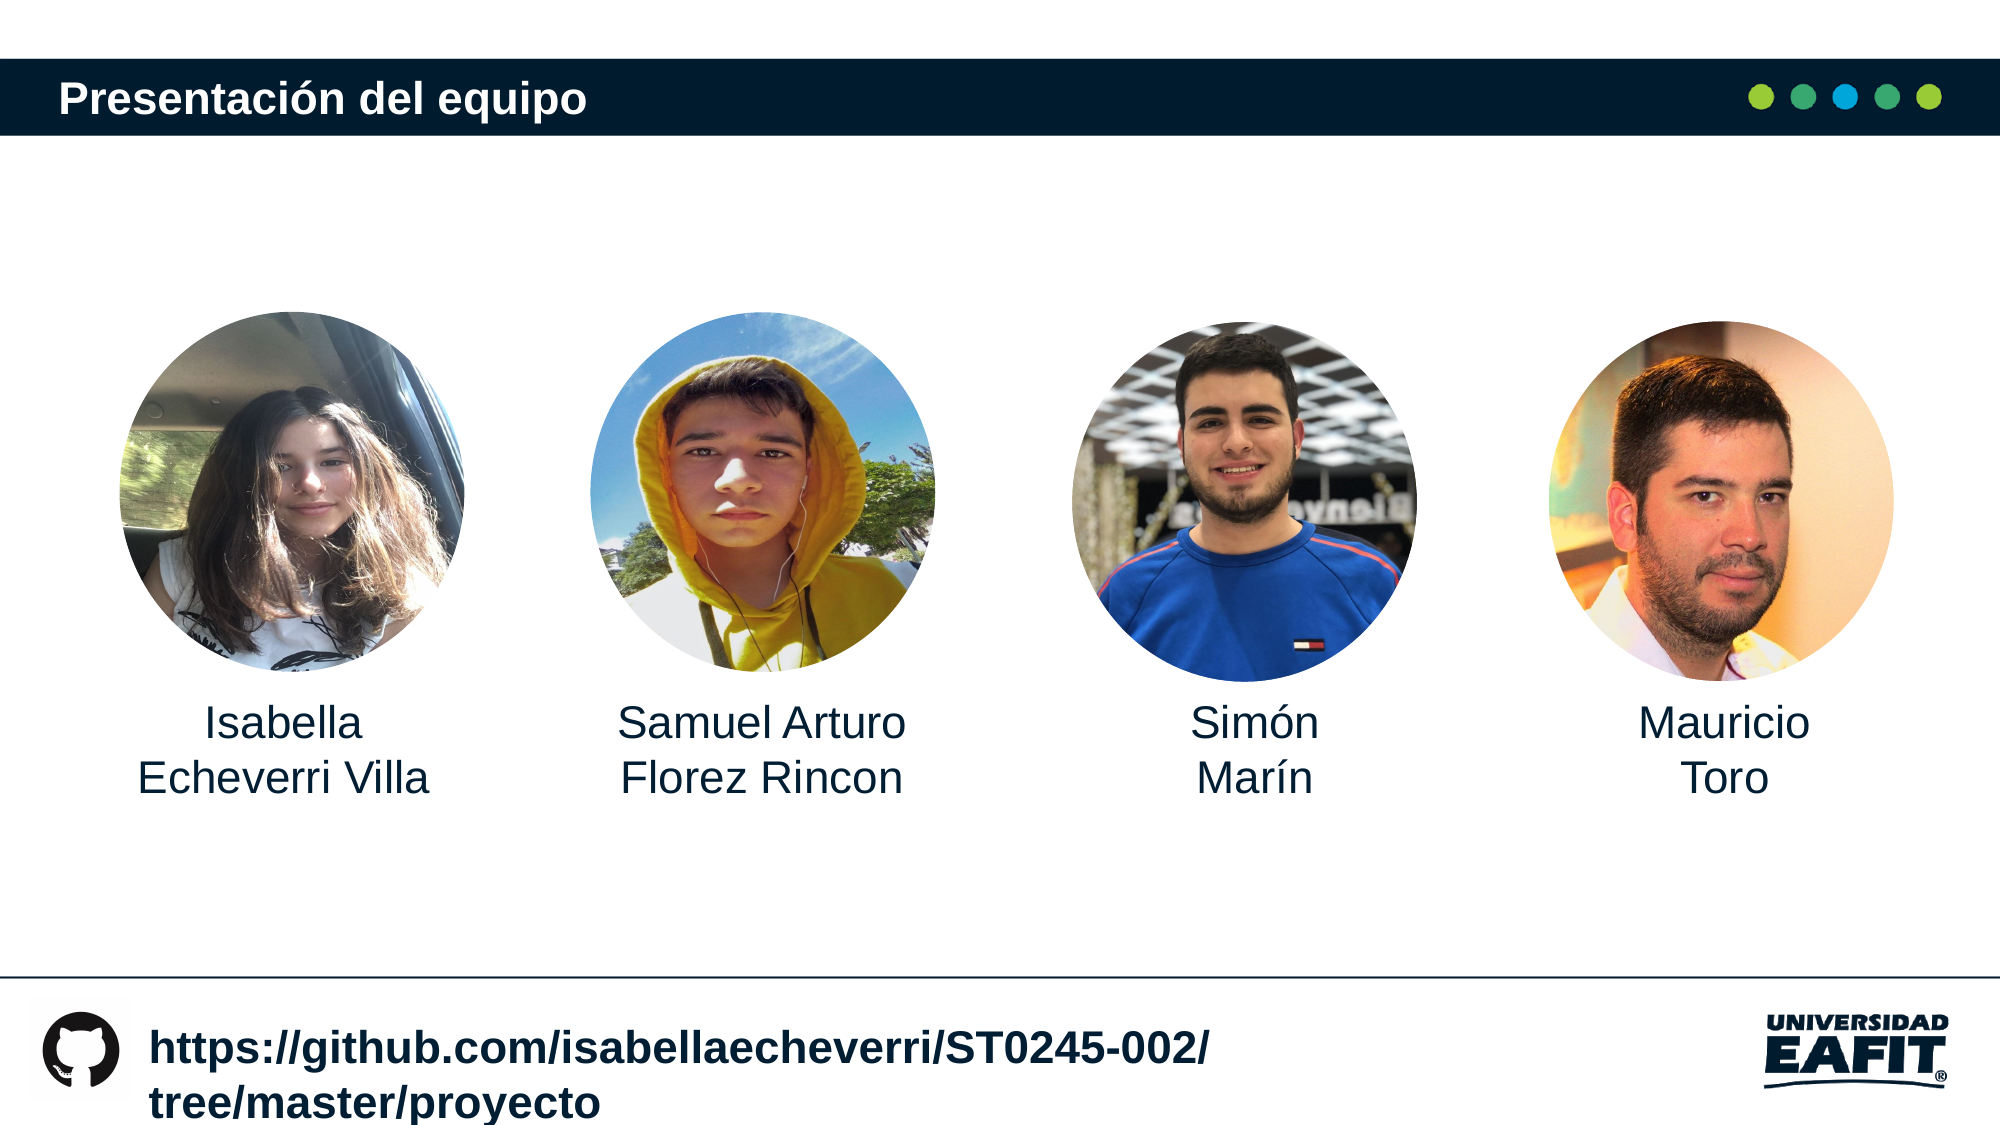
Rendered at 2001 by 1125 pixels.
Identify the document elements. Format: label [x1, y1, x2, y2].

picture [0, 0, 2000, 1125]
text_box [1484, 269, 1951, 721]
text_box [966, 274, 1523, 710]
